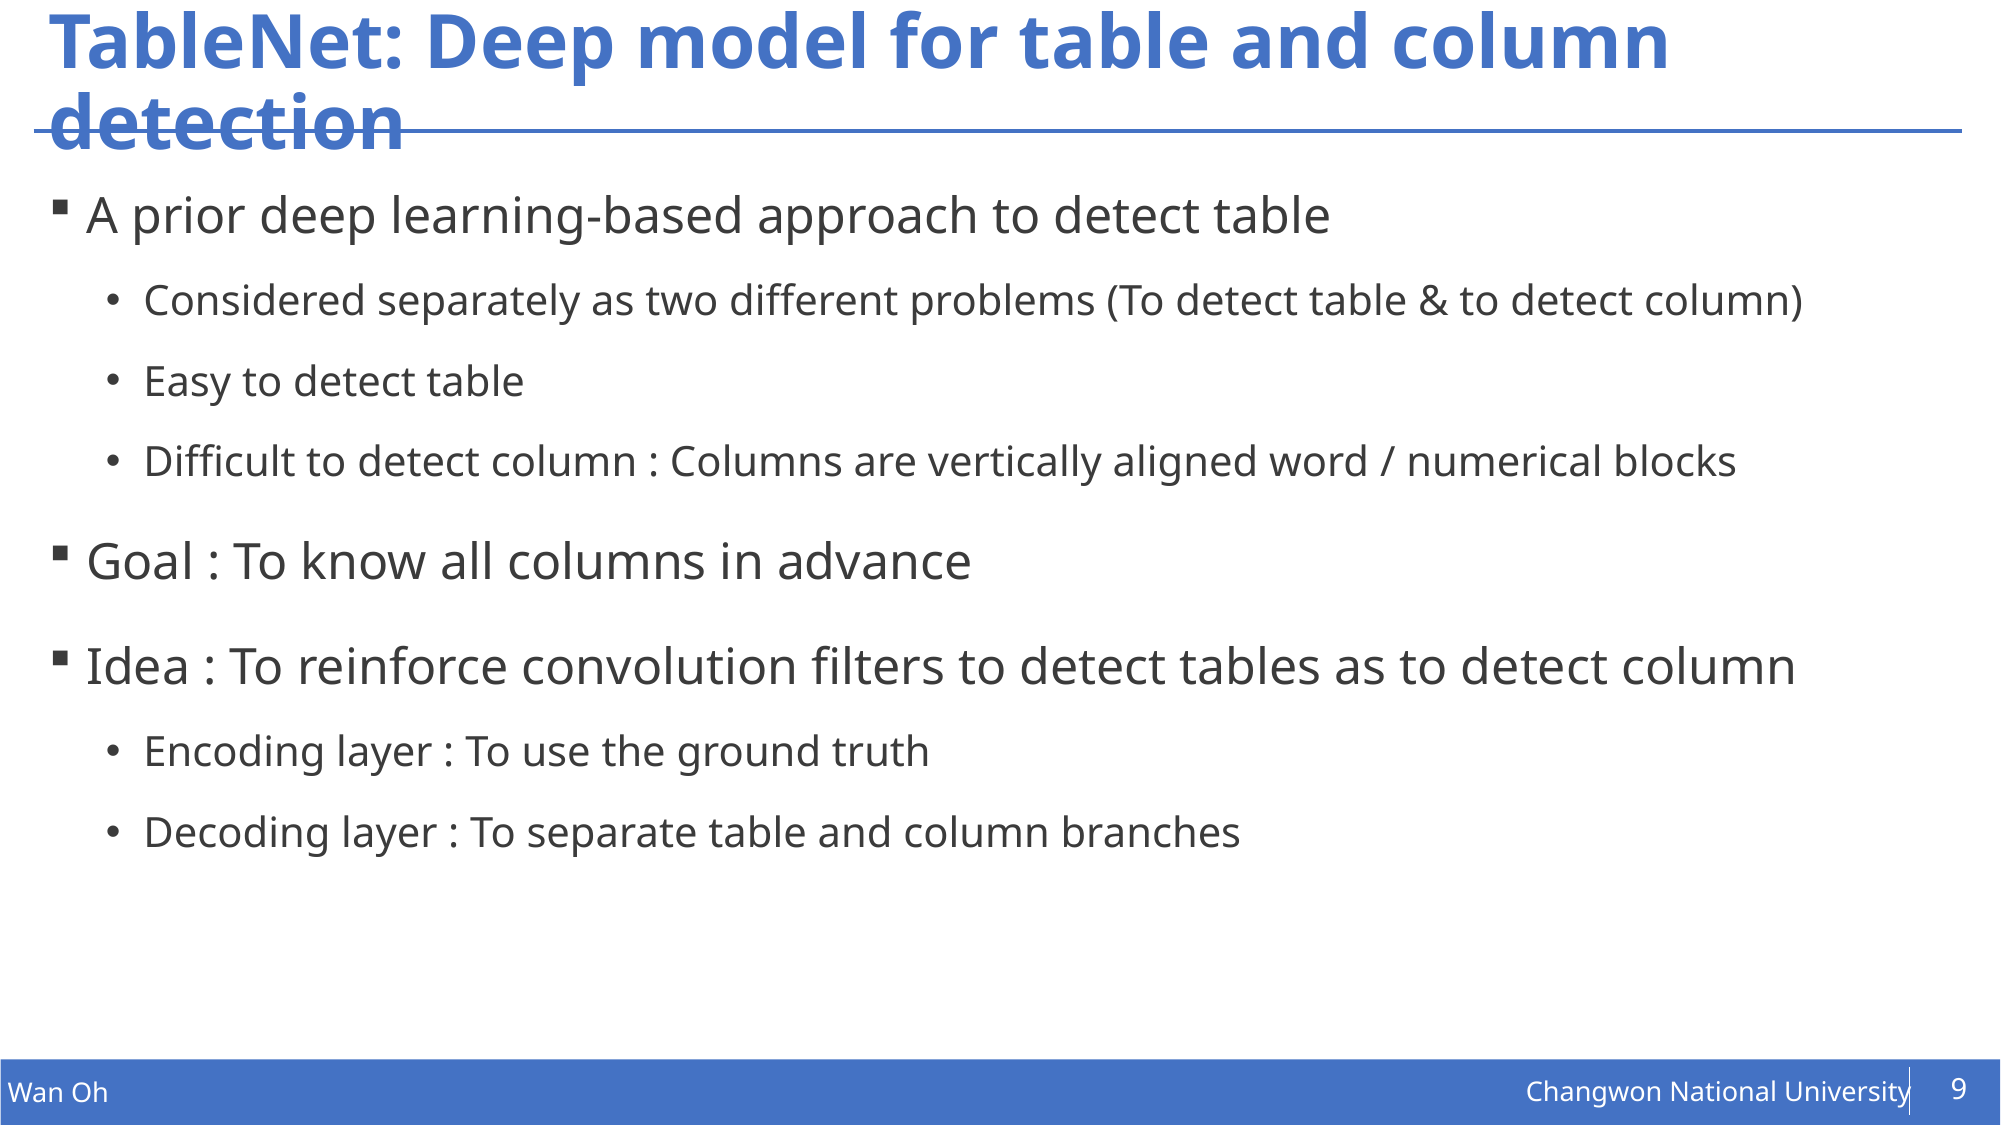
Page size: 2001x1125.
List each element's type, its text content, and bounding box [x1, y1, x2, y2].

list A prior deep learning-based approach to detect table Considered separately as two different problems (To detect table & to detect column) Easy to detect table Difficult to detect column : Columns are vertically aligned word / numerical blocks Goal : To know all columns in advance Idea : To reinforce convolution filters to detect tables as to detect column Encoding layer : To use the ground truth Decoding layer : To separate table and column branches [33, 152, 1963, 997]
title TableNet: Deep model for table and column detection [33, 27, 1963, 143]
slide_number 9 [1922, 1060, 1996, 1121]
